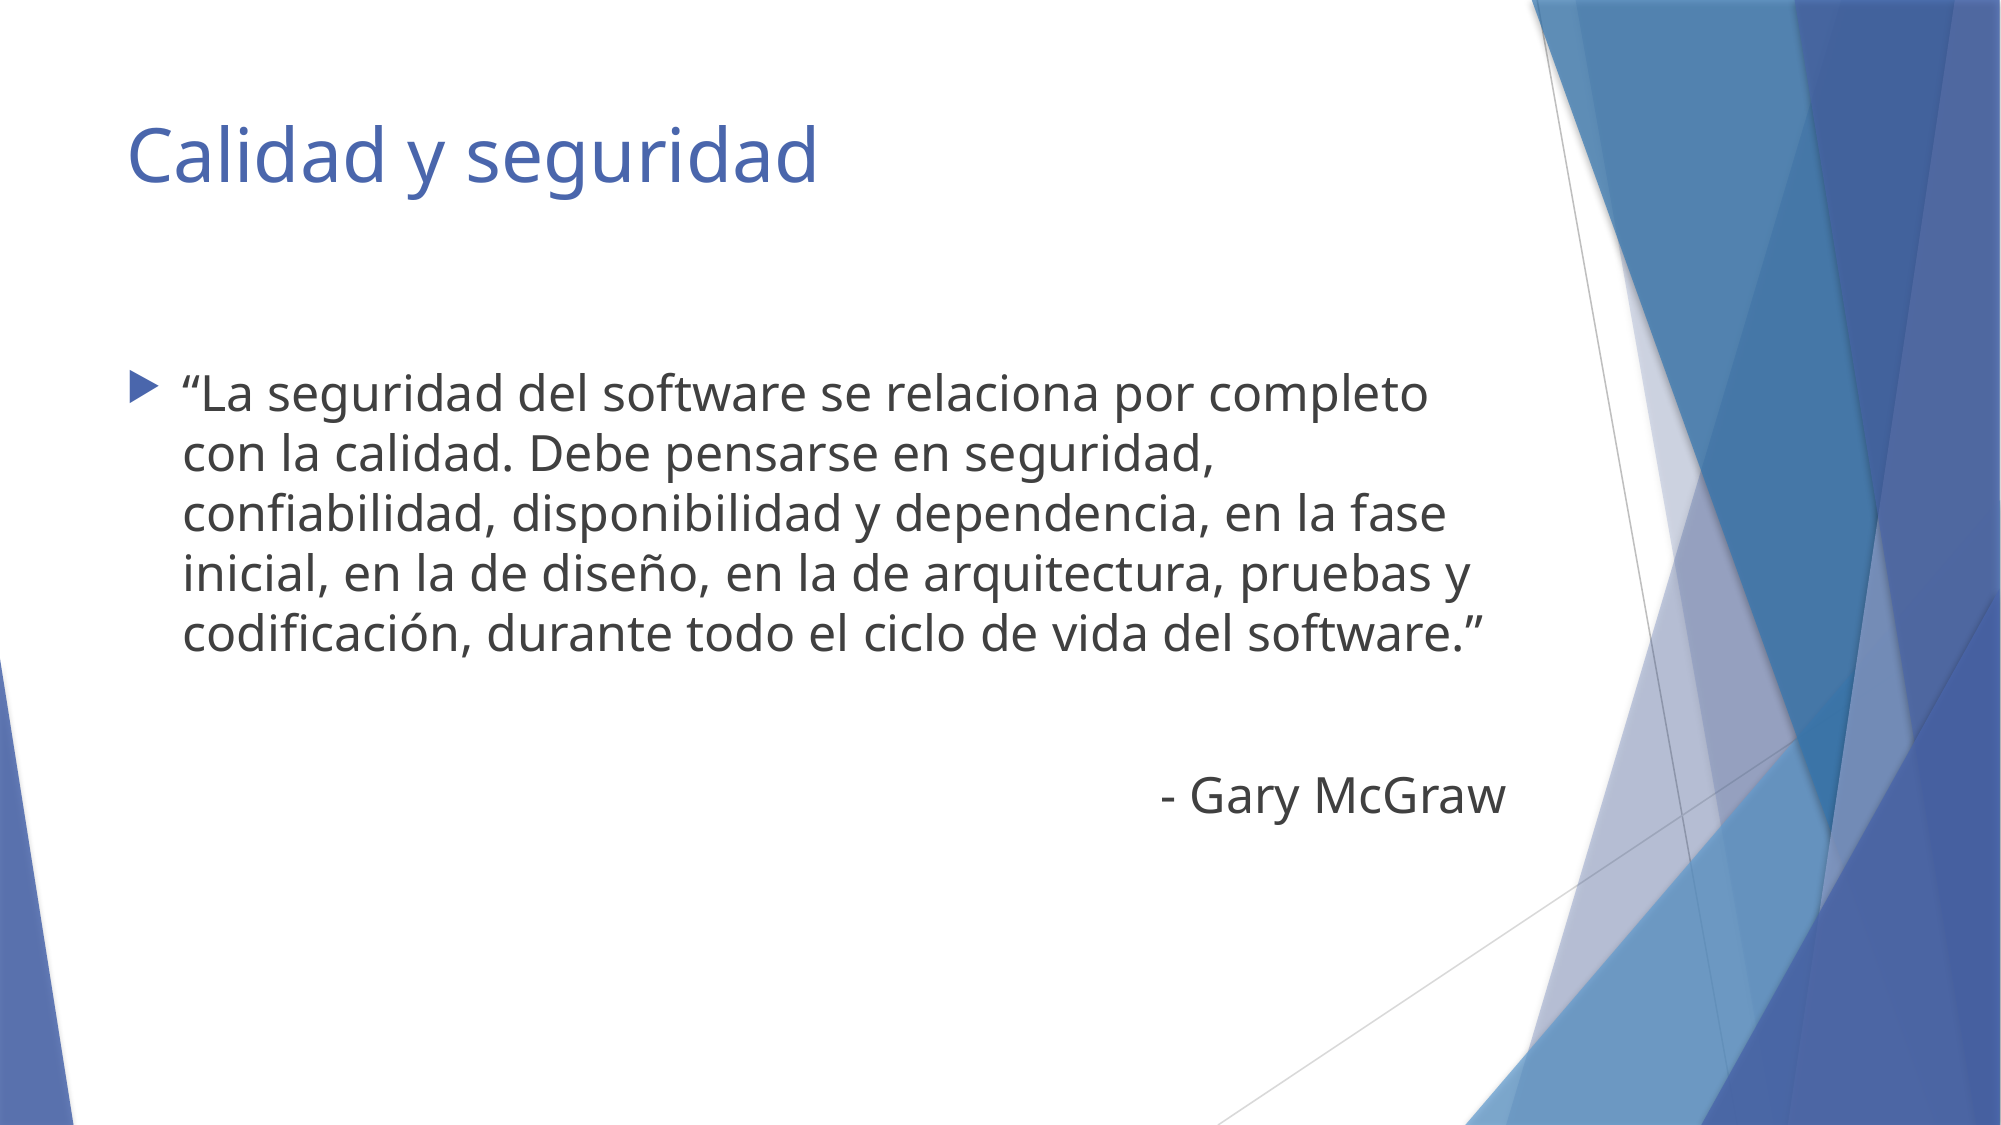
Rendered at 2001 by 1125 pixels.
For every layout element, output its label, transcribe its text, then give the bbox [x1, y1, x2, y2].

list “La seguridad del software se relaciona por completo con la calidad. Debe pensarse en seguridad, confiabilidad, disponibilidad y dependencia, en la fase inicial, en la de diseño, en la de arquitectura, pruebas y codificación, durante todo el ciclo de vida del software.” - Gary McGraw [111, 354, 1522, 992]
title Calidad y seguridad [111, 99, 1522, 317]
